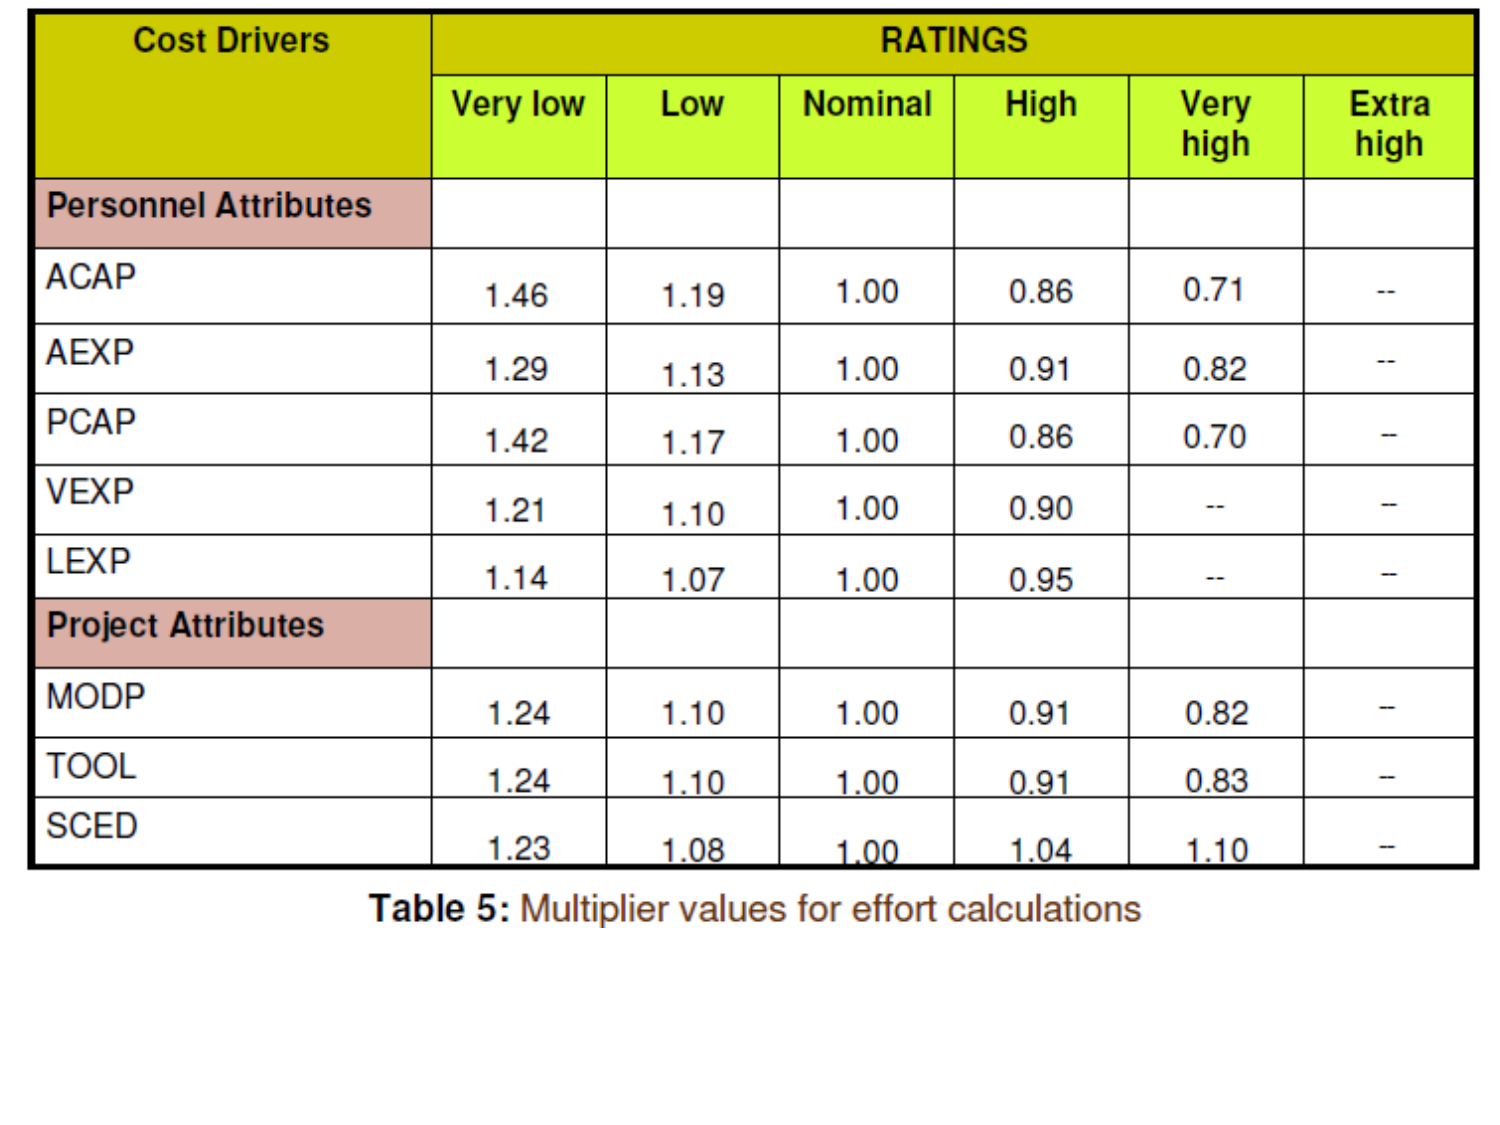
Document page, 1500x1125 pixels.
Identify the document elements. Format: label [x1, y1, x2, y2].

picture [12, 0, 1489, 928]
